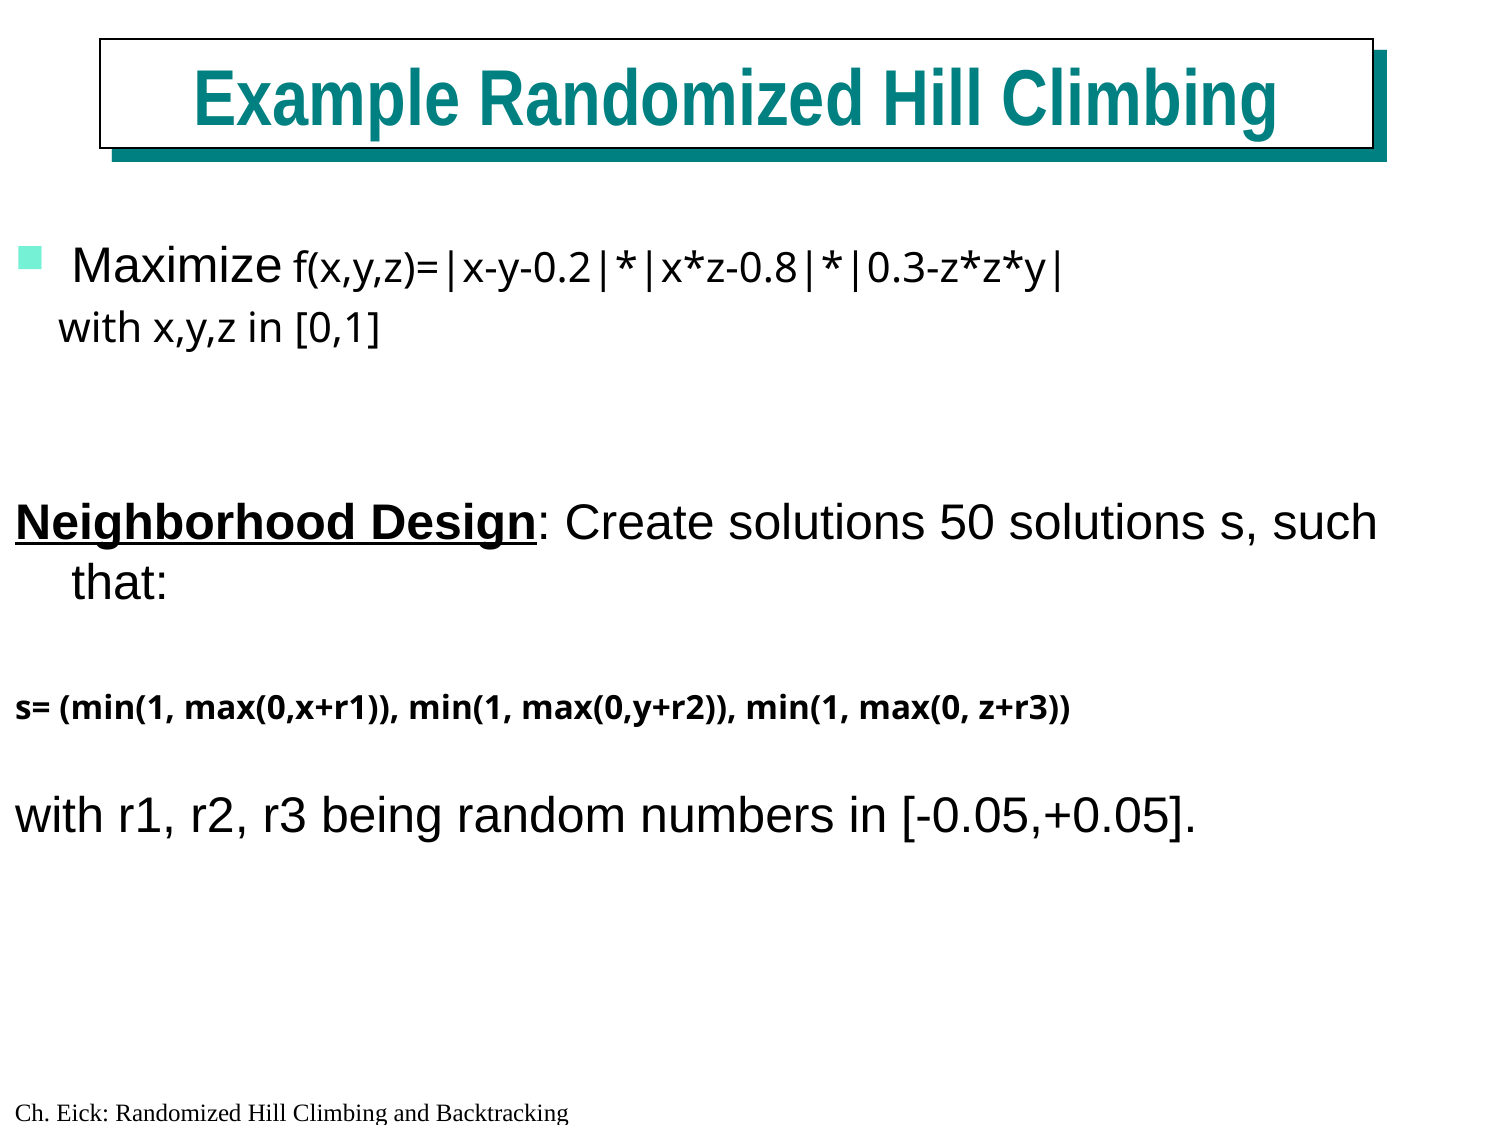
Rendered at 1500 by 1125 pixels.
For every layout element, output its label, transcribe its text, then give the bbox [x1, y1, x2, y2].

list Maximize f(x,y,z)=|x-y-0.2|*|x*z-0.8|*|0.3-z*z*y| with x,y,z in [0,1] Neighborhood Design: Create solutions 50 solutions s, such that: s= (min(1, max(0,x+r1)), min(1, max(0,y+r2)), min(1, max(0, z+r3)) with r1, r2, r3 being random numbers in [-0.05,+0.05]. [0, 224, 1500, 1125]
text_box Example Randomized Hill Climbing [99, 38, 1374, 148]
